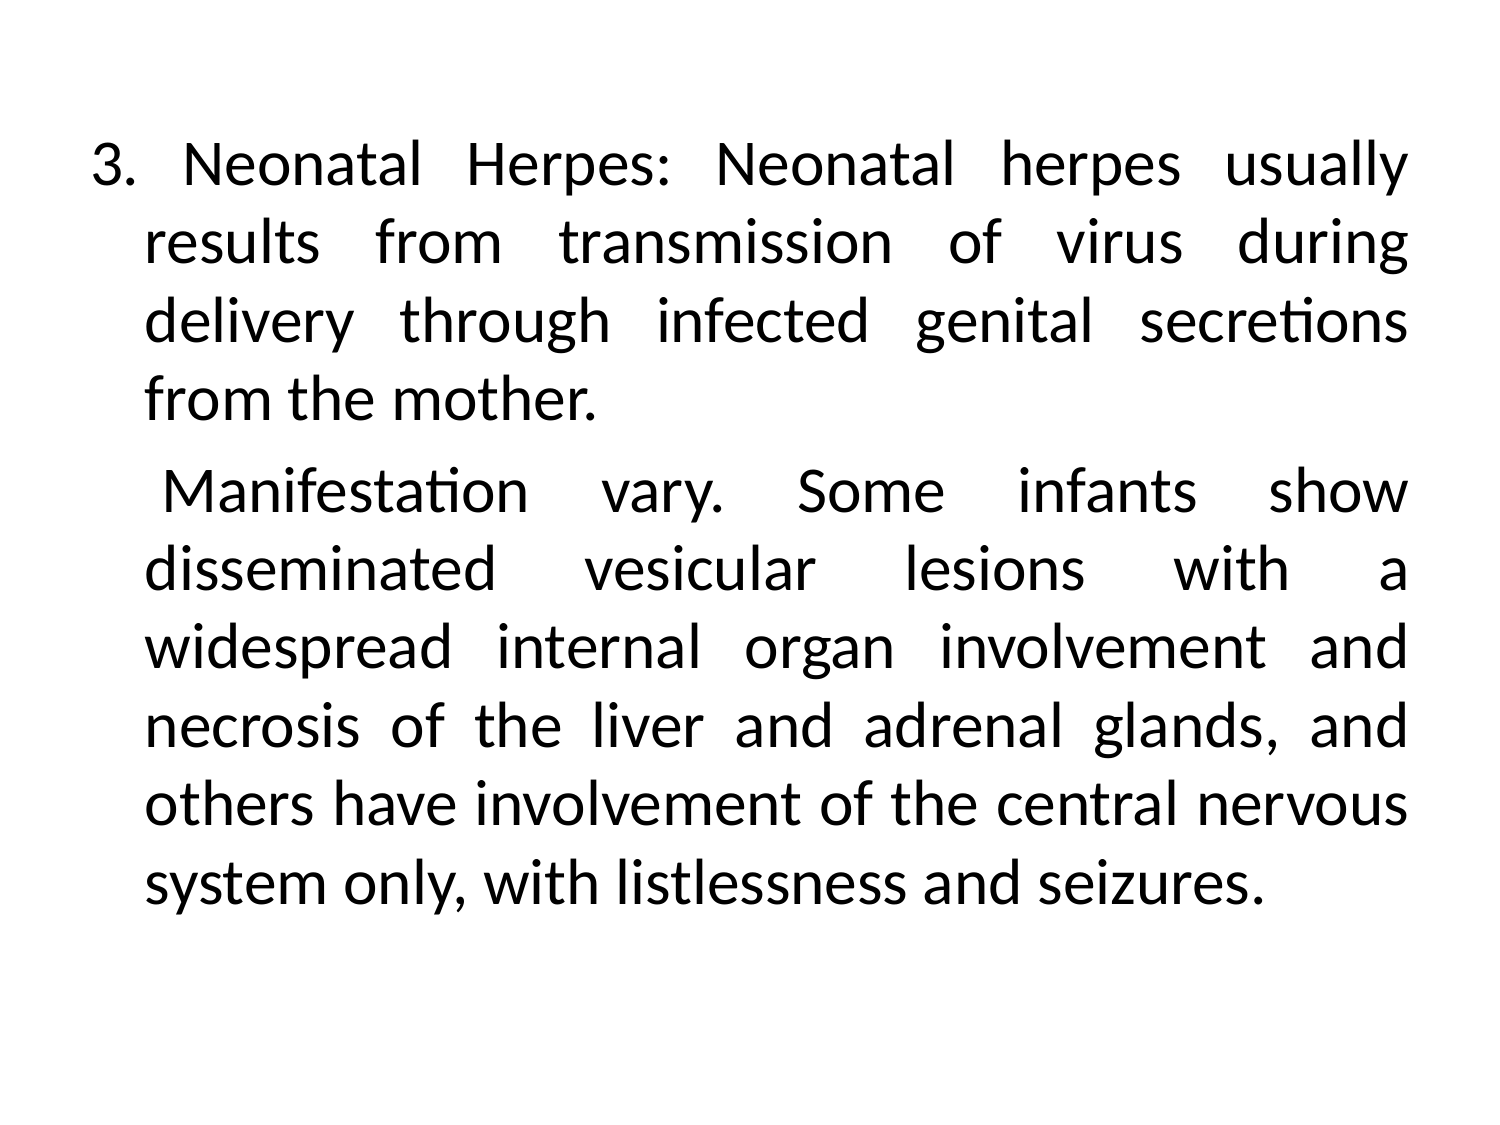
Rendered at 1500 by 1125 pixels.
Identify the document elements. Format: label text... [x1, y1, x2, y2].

list 3. Neonatal Herpes: Neonatal herpes usually results from transmission of virus during delivery through infected genital secretions from the mother. Manifestation vary. Some infants show disseminated vesicular lesions with a widespread internal organ involvement and necrosis of the liver and adrenal glands, and others have involvement of the central nervous system only, with listlessness and seizures. [75, 112, 1425, 1005]
